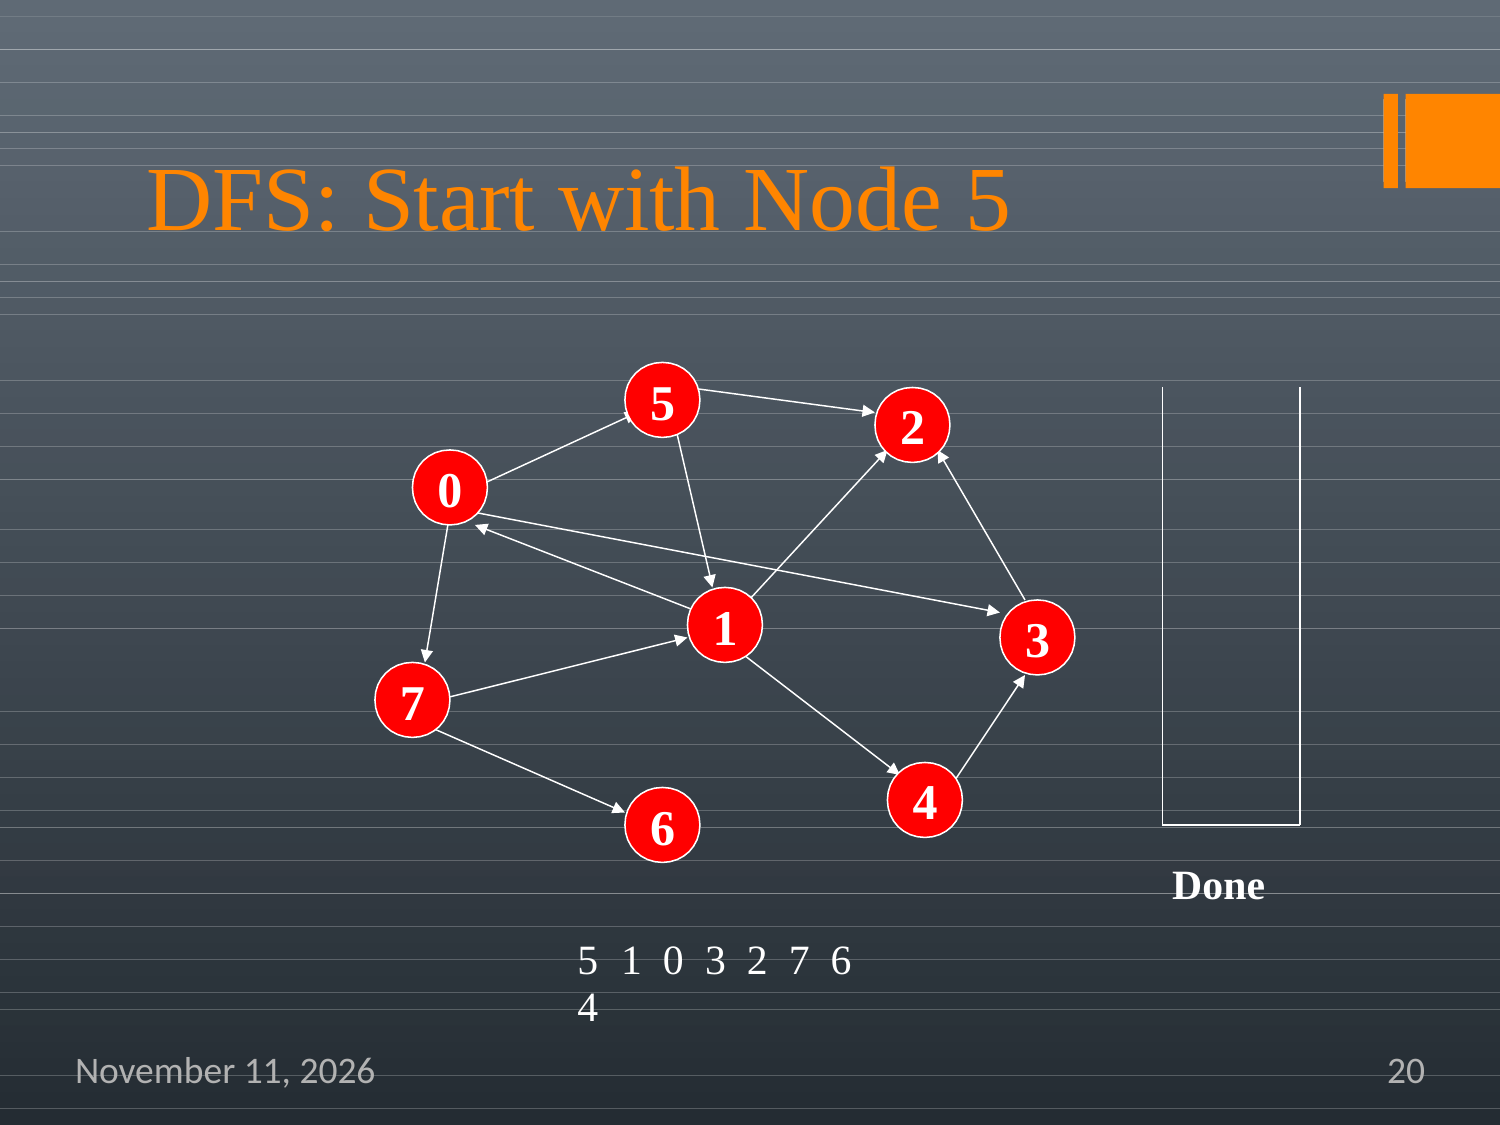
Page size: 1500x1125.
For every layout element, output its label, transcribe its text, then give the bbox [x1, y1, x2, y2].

text_box 7 [397, 667, 427, 730]
text_box 6 [647, 792, 677, 855]
text_box [703, 573, 716, 588]
text_box [673, 634, 688, 647]
text_box [624, 362, 700, 438]
text_box 4 [910, 767, 940, 830]
text_box [874, 451, 887, 464]
text_box 2 [897, 392, 927, 455]
text_box [374, 662, 450, 738]
text_box [687, 587, 763, 663]
text_box [623, 412, 631, 424]
text_box [1012, 675, 1026, 689]
text_box [874, 387, 950, 463]
text_box [420, 649, 434, 663]
text_box [886, 762, 899, 775]
text_box [999, 599, 1075, 675]
text_box [986, 604, 1000, 617]
text_box 5 [647, 367, 677, 430]
text_box [474, 523, 489, 536]
text_box [861, 404, 875, 417]
slide_number 20 [1080, 1046, 1425, 1103]
text_box [937, 451, 950, 464]
text_box 5 1 0 3 2 7 6 4 [575, 935, 894, 1030]
text_box [624, 787, 700, 863]
text_box [412, 449, 488, 525]
title DFS: Start with Node 5 [144, 136, 1353, 327]
text_box [611, 801, 625, 814]
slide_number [75, 1046, 420, 1103]
text_box 3 [1022, 605, 1052, 668]
text_box 0 [435, 455, 465, 518]
text_box 1 [710, 592, 740, 655]
text_box Done [1169, 855, 1268, 908]
text_box [887, 762, 963, 838]
